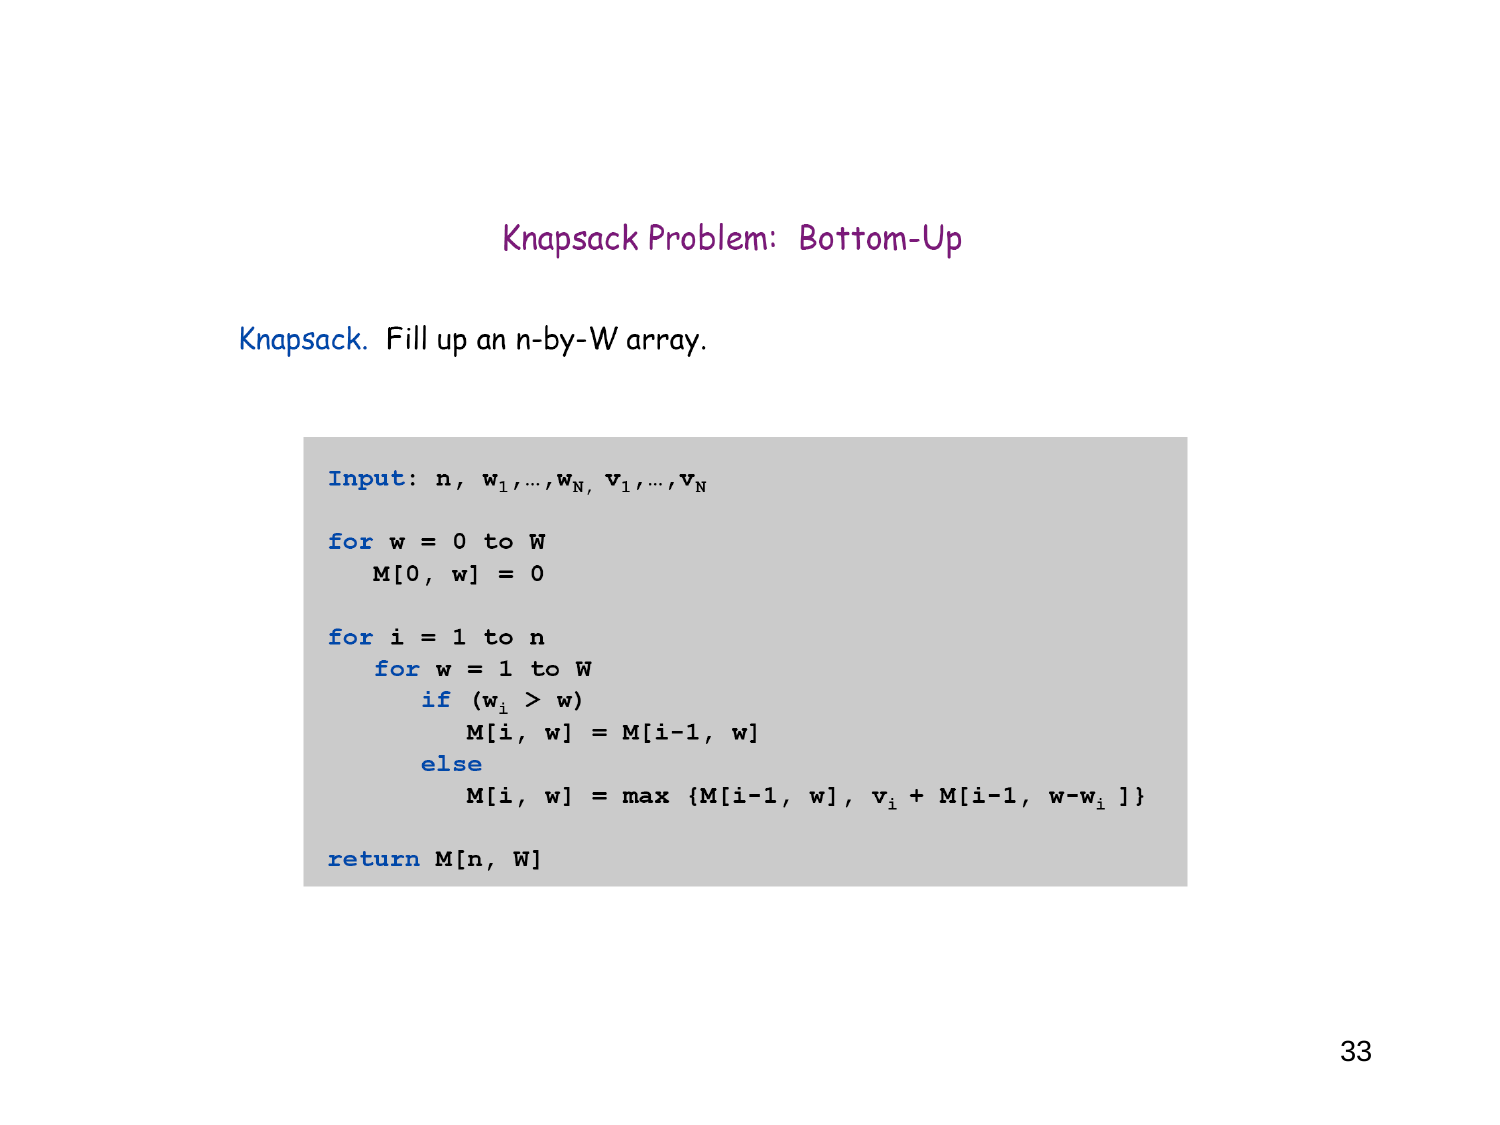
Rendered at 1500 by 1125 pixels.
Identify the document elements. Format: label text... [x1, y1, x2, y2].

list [112, 174, 1388, 1012]
slide_number 33 [1074, 1025, 1388, 1100]
